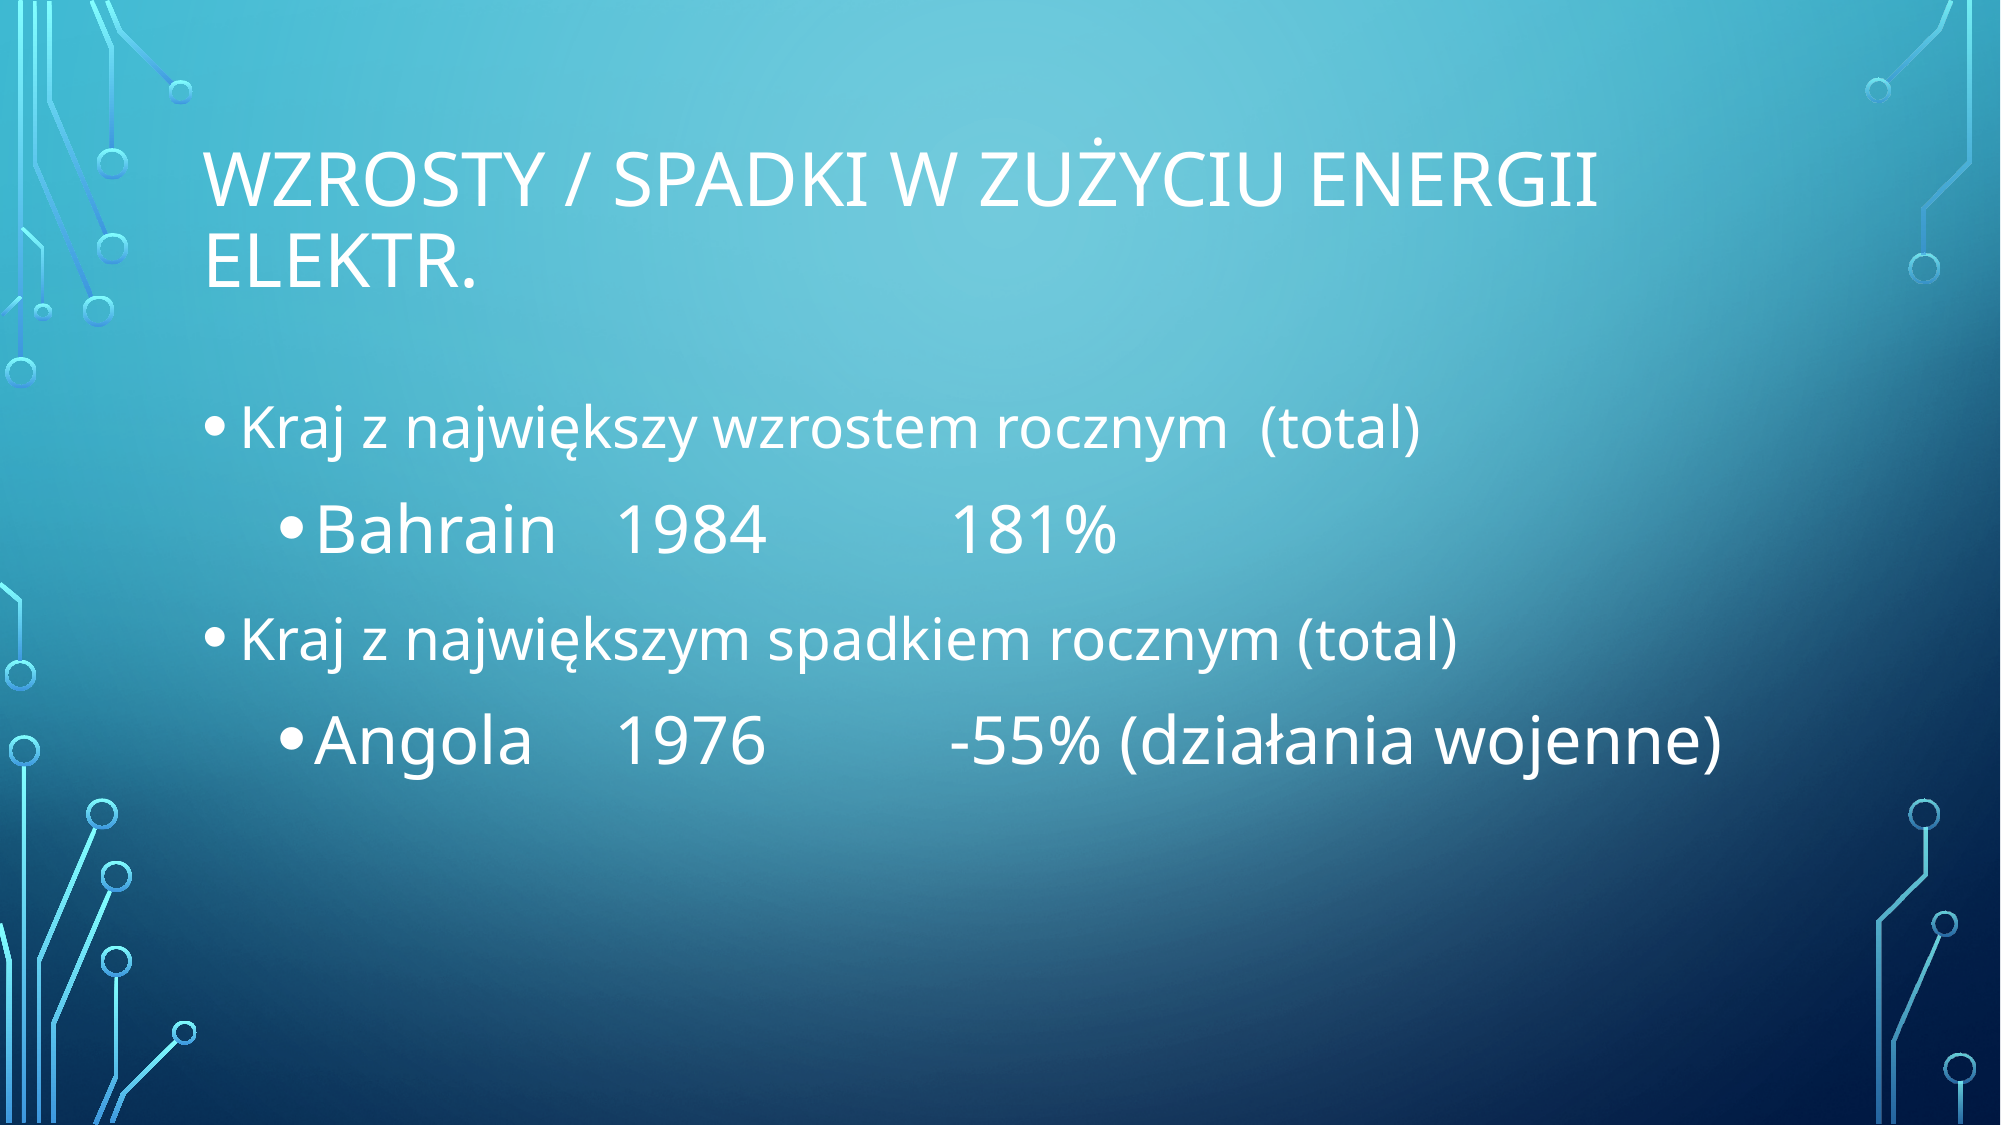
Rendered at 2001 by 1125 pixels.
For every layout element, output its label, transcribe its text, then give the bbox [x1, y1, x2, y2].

list Kraj z największy wzrostem rocznym (total) Bahrain 1984 181% Kraj z największym spadkiem rocznym (total) Angola 1976 -55% (działania wojenne) [187, 369, 1813, 950]
title Wzrosty / spadki w zużyciu energii elektr. [187, 101, 1813, 344]
